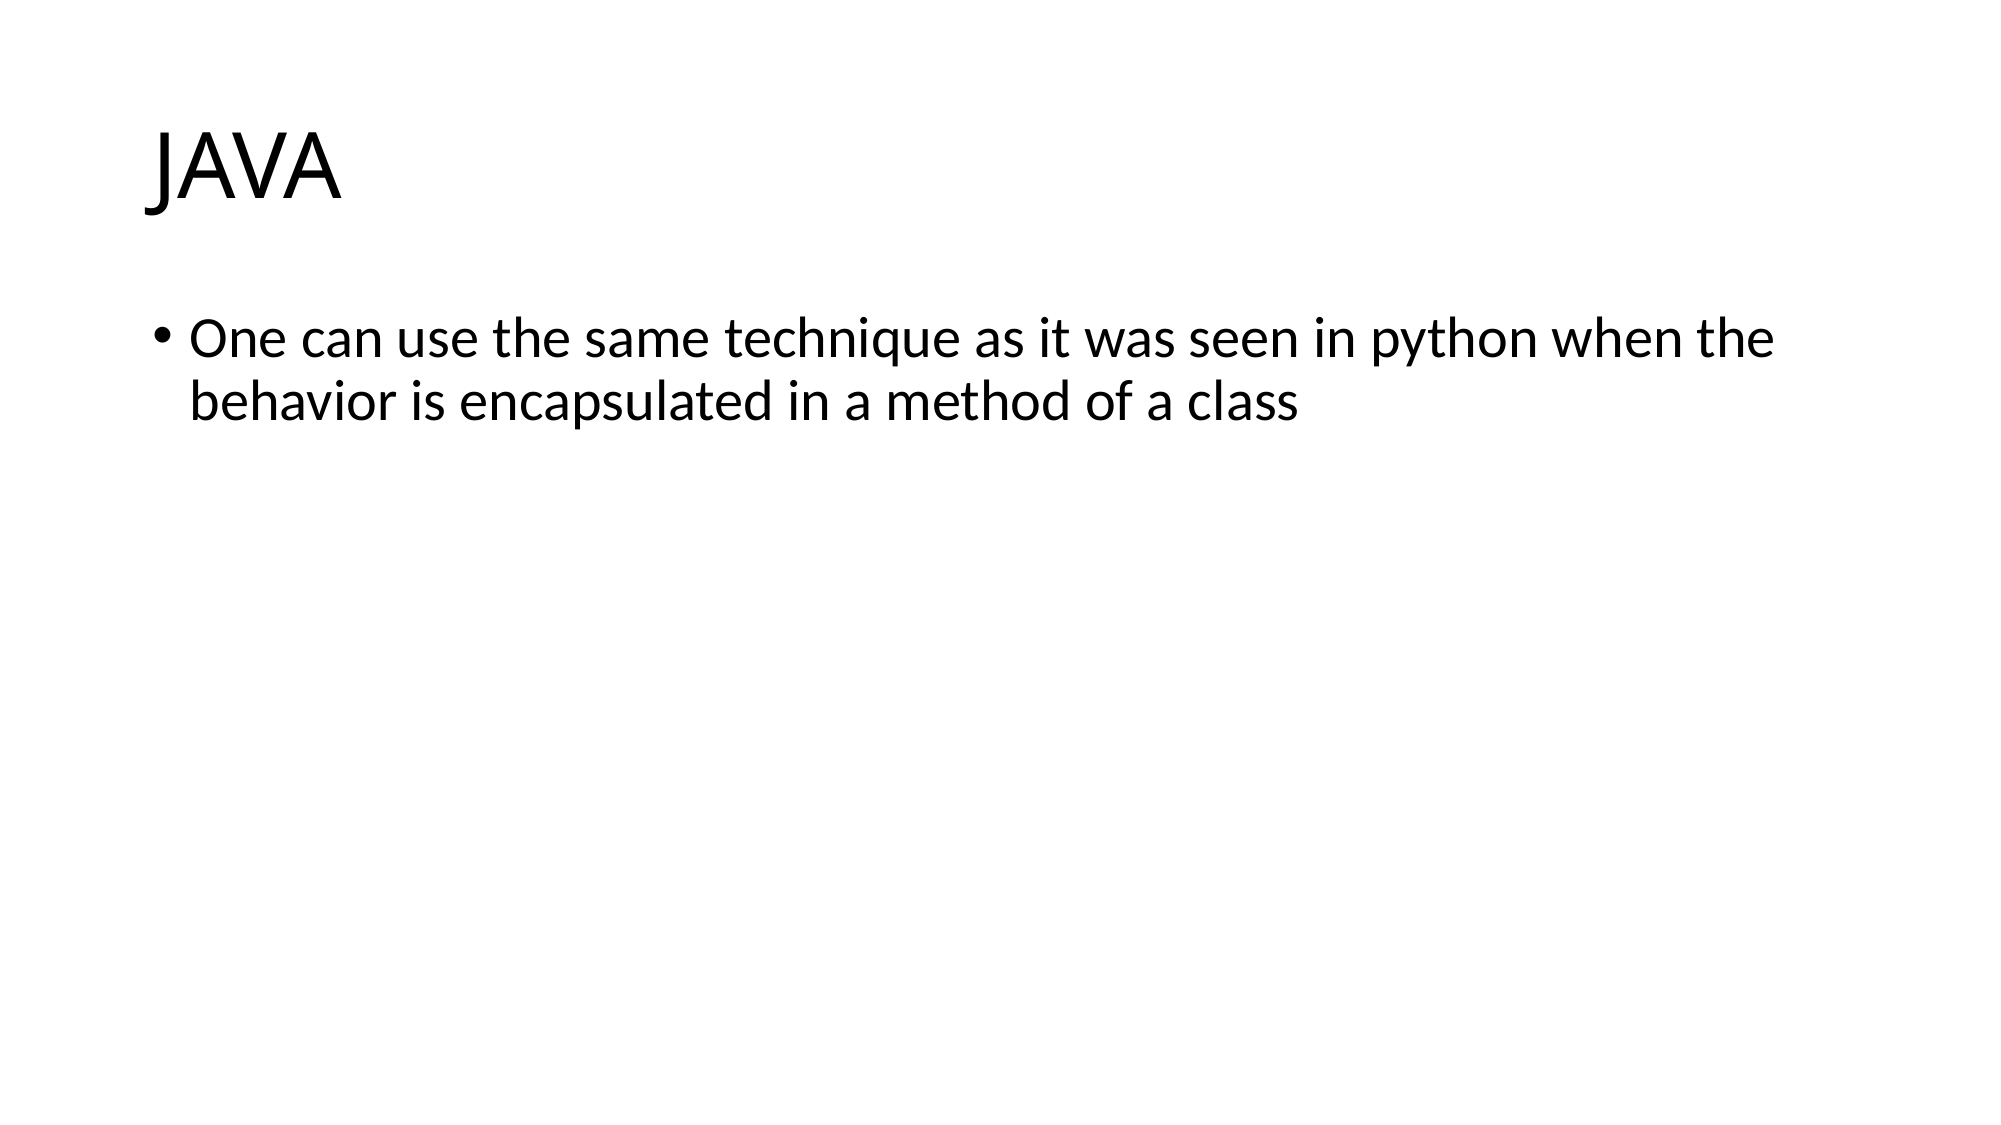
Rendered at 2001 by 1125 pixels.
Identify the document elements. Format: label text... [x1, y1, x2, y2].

list One can use the same technique as it was seen in python when the behavior is encapsulated in a method of a class [137, 299, 1863, 1014]
title JAVA [137, 59, 1863, 278]
